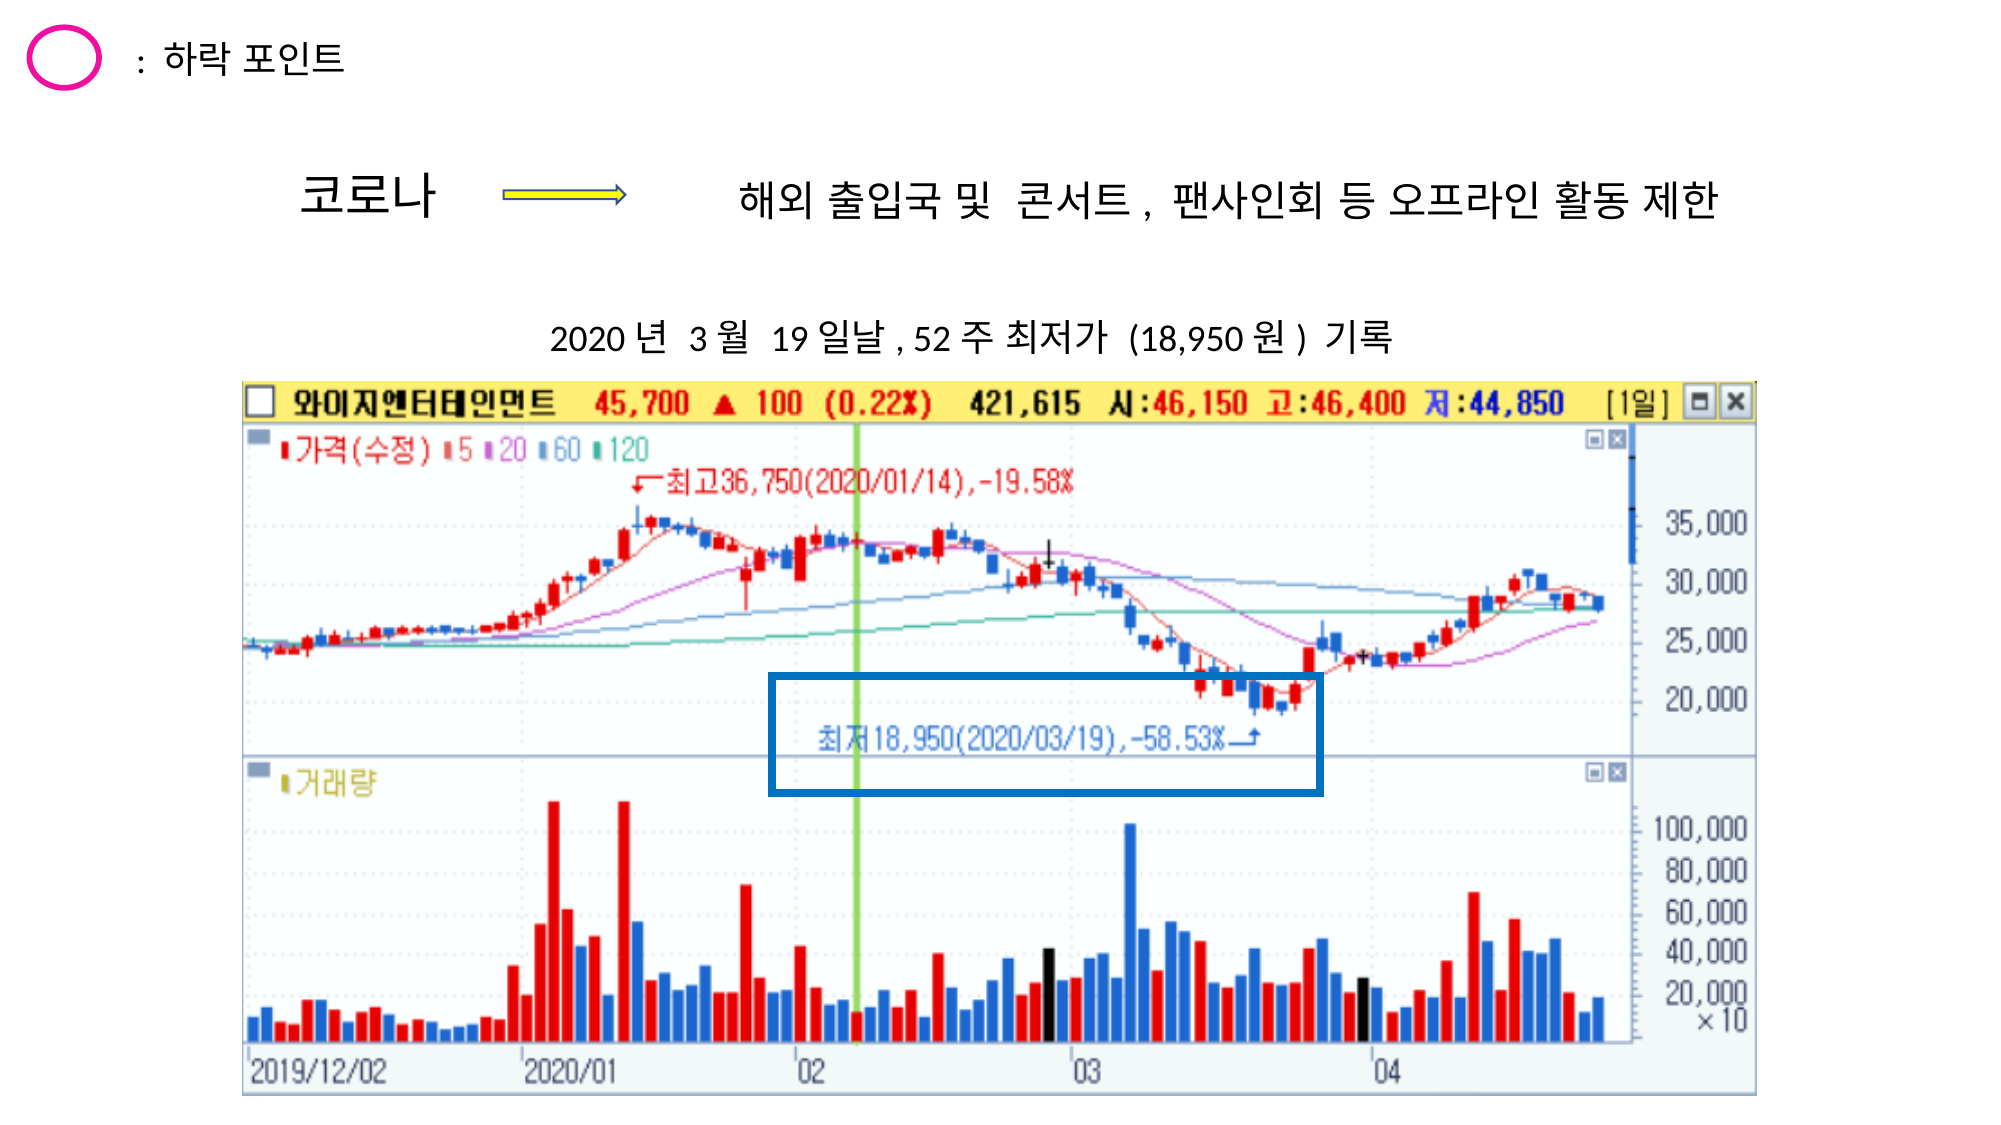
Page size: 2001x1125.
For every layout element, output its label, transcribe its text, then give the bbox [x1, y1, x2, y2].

text_box 해외 출입국 및 콘서트, 팬사인회 등 오프라인 활동 제한 [724, 167, 1735, 233]
text_box 2020년 3월 19일날, 52주 최저가 (18,950원) 기록 [534, 306, 1409, 367]
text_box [242, 381, 1757, 1097]
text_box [29, 27, 369, 90]
text_box 코로나 [284, 156, 453, 232]
text_box [502, 183, 627, 206]
